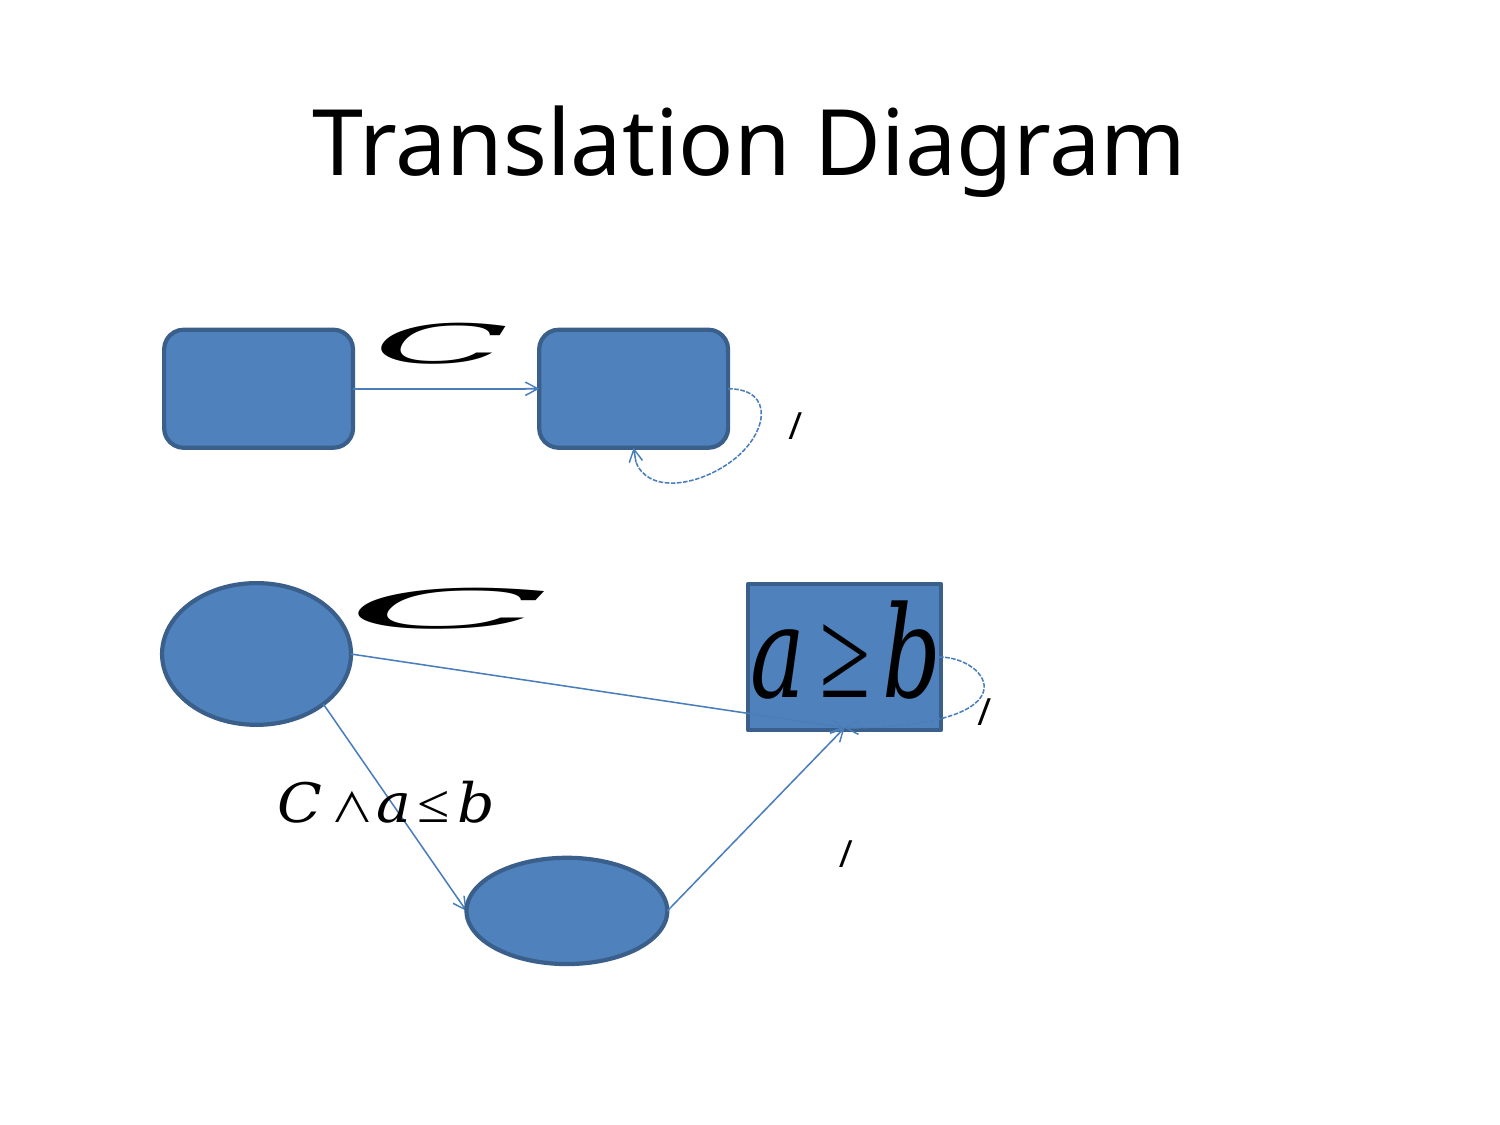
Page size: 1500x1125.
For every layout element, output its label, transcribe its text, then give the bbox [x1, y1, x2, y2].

text_box [159, 581, 354, 727]
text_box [844, 656, 940, 729]
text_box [350, 653, 751, 658]
text_box [162, 327, 356, 450]
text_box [633, 388, 729, 449]
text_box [323, 703, 467, 912]
text_box [537, 327, 731, 450]
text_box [666, 727, 845, 912]
title Translation Diagram [75, 45, 1425, 233]
